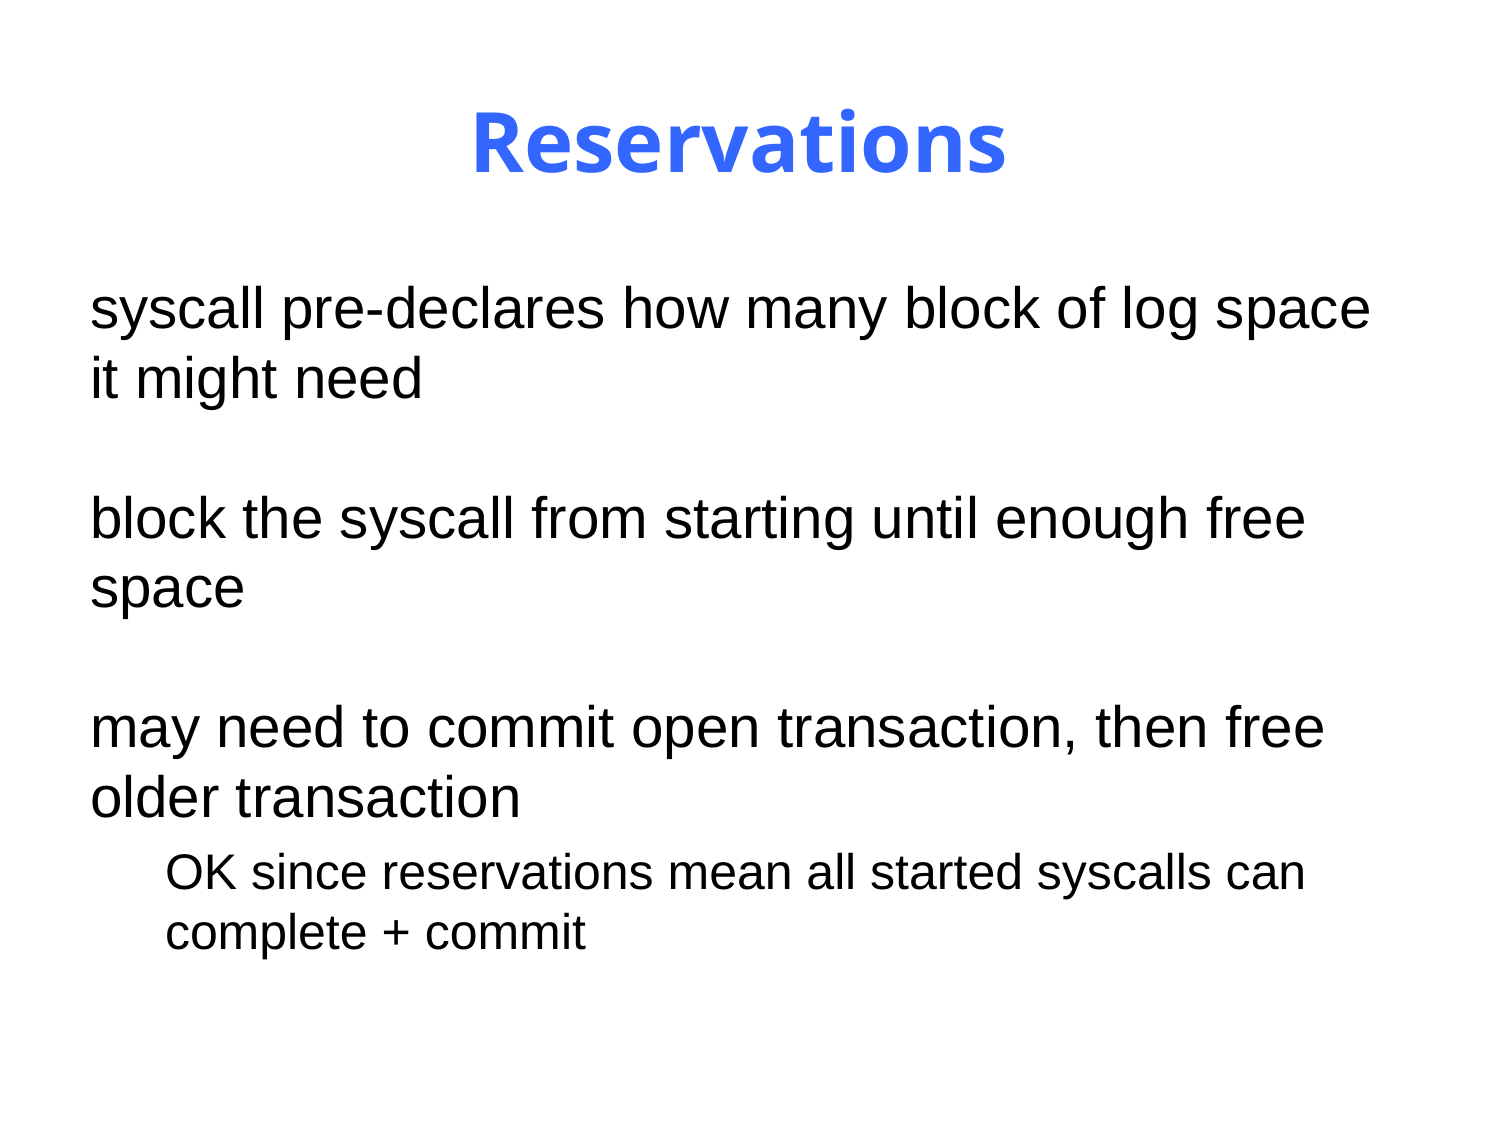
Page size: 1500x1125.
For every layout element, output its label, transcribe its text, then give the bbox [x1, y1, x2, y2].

title Reservations [75, 45, 1425, 233]
list syscall pre-declares how many block of log space it might need block the syscall from starting until enough free space may need to commit open transaction, then free older transaction OK since reservations mean all started syscalls can complete + commit [75, 262, 1425, 1005]
